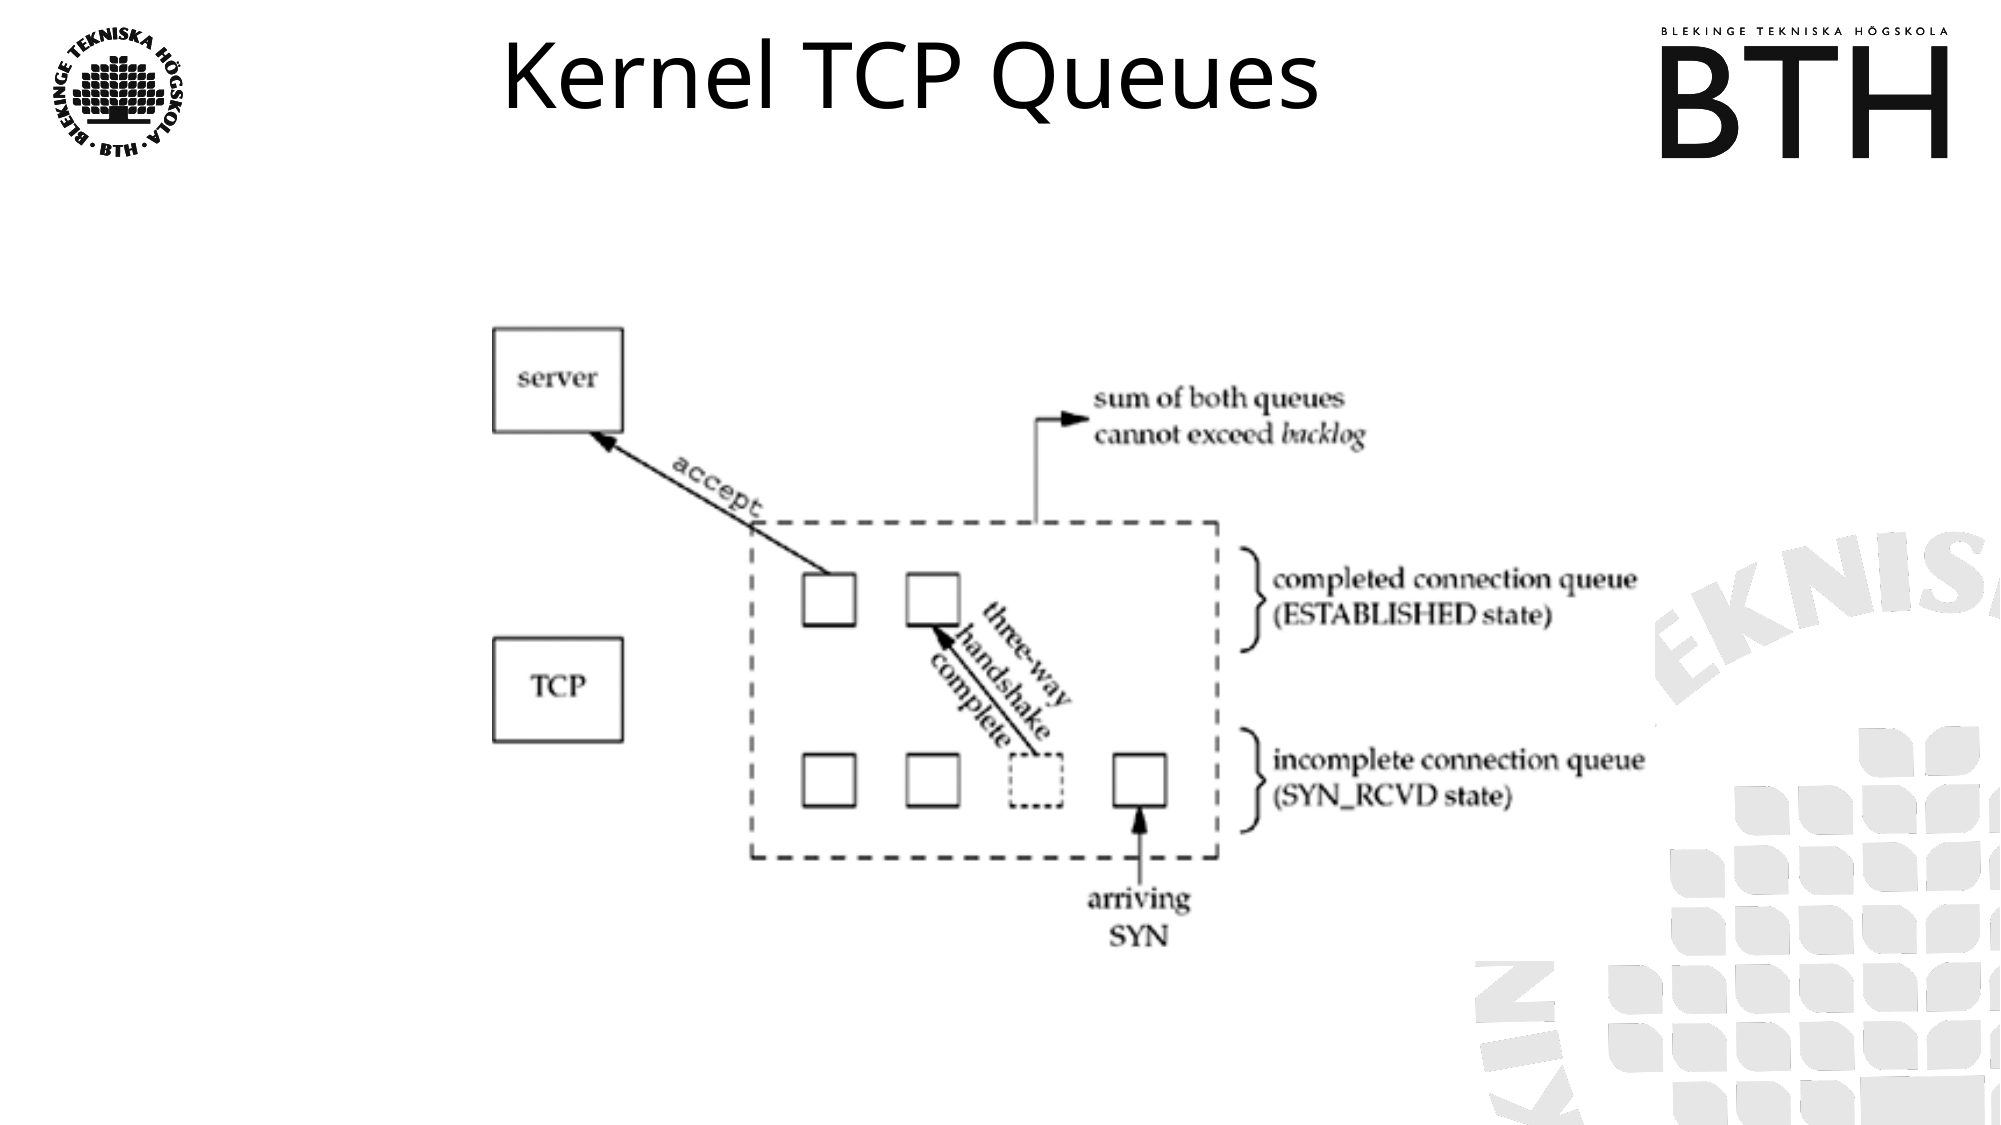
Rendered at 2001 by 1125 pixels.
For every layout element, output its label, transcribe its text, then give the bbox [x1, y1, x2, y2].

title Kernel TCP Queues [192, 0, 1653, 158]
picture [1656, 21, 1953, 163]
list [492, 324, 1655, 961]
picture [1475, 531, 2000, 1125]
picture [47, 21, 189, 163]
